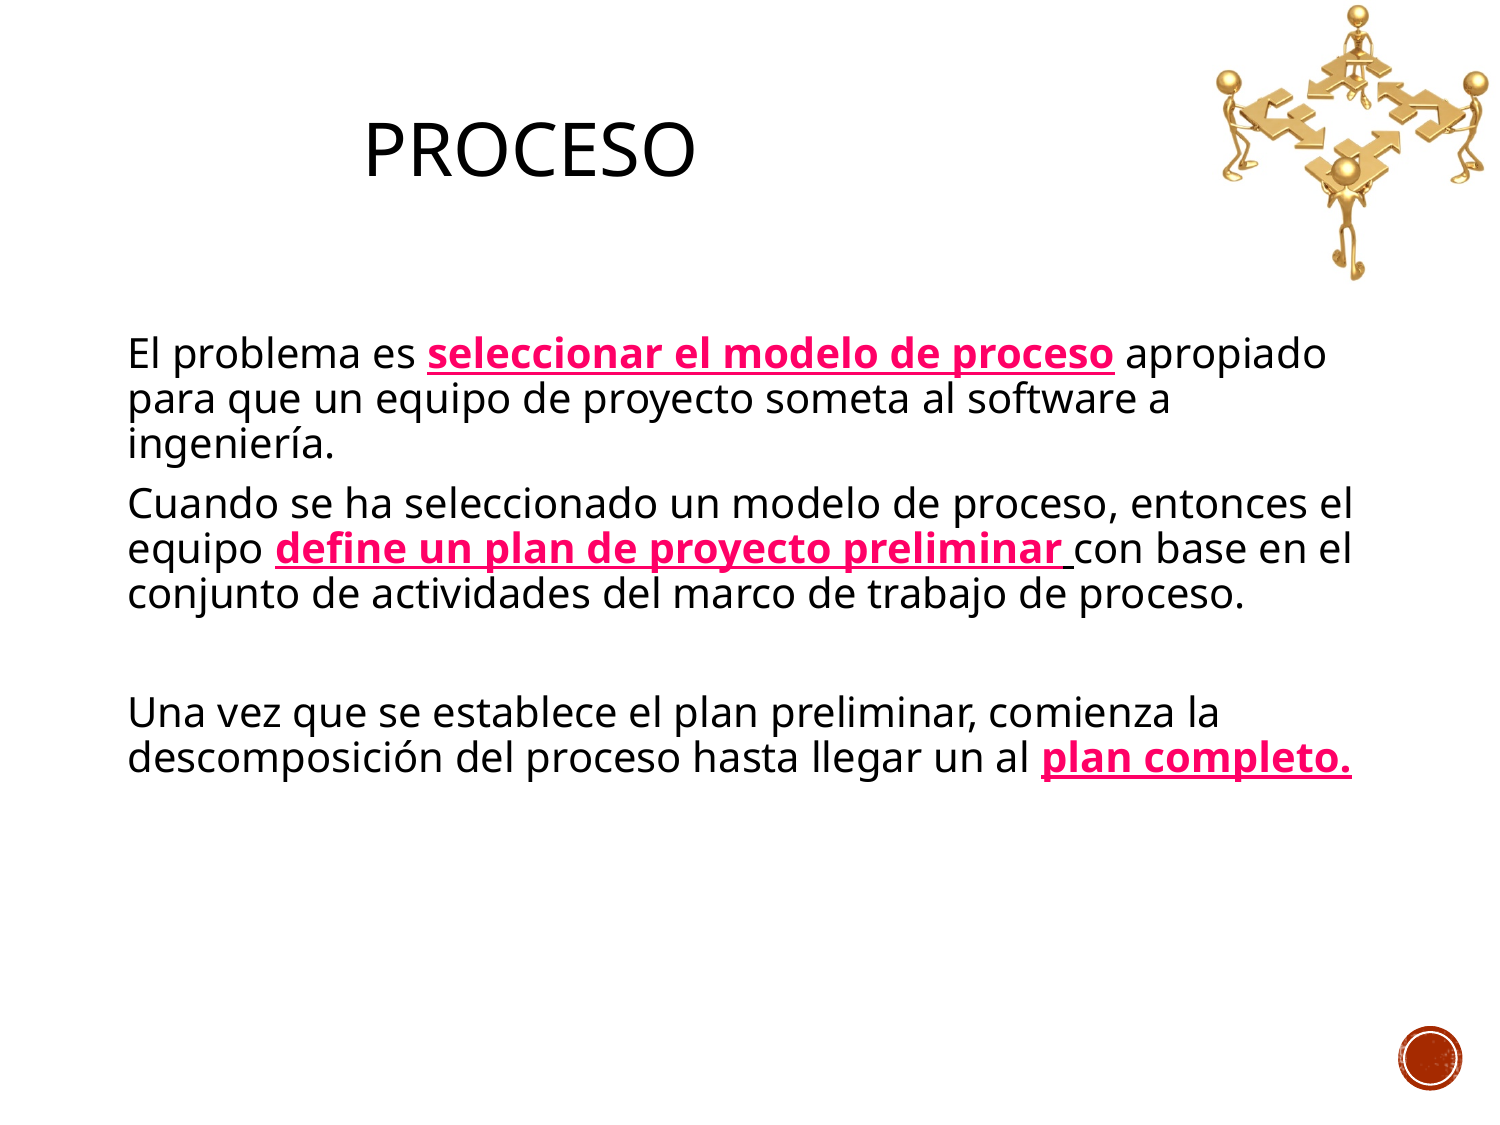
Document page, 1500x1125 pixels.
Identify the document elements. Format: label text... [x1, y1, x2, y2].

title Proceso [347, 104, 1211, 200]
list El problema es seleccionar el modelo de proceso apropiado para que un equipo de proyecto someta al software a ingeniería. Cuando se ha seleccionado un modelo de proceso, entonces el equipo define un plan de proyecto preliminar con base en el conjunto de actividades del marco de trabajo de proceso. Una vez que se establece el plan preliminar, comienza la descomposición del proceso hasta llegar un al plan completo. [112, 324, 1388, 1063]
picture [1212, 0, 1500, 288]
